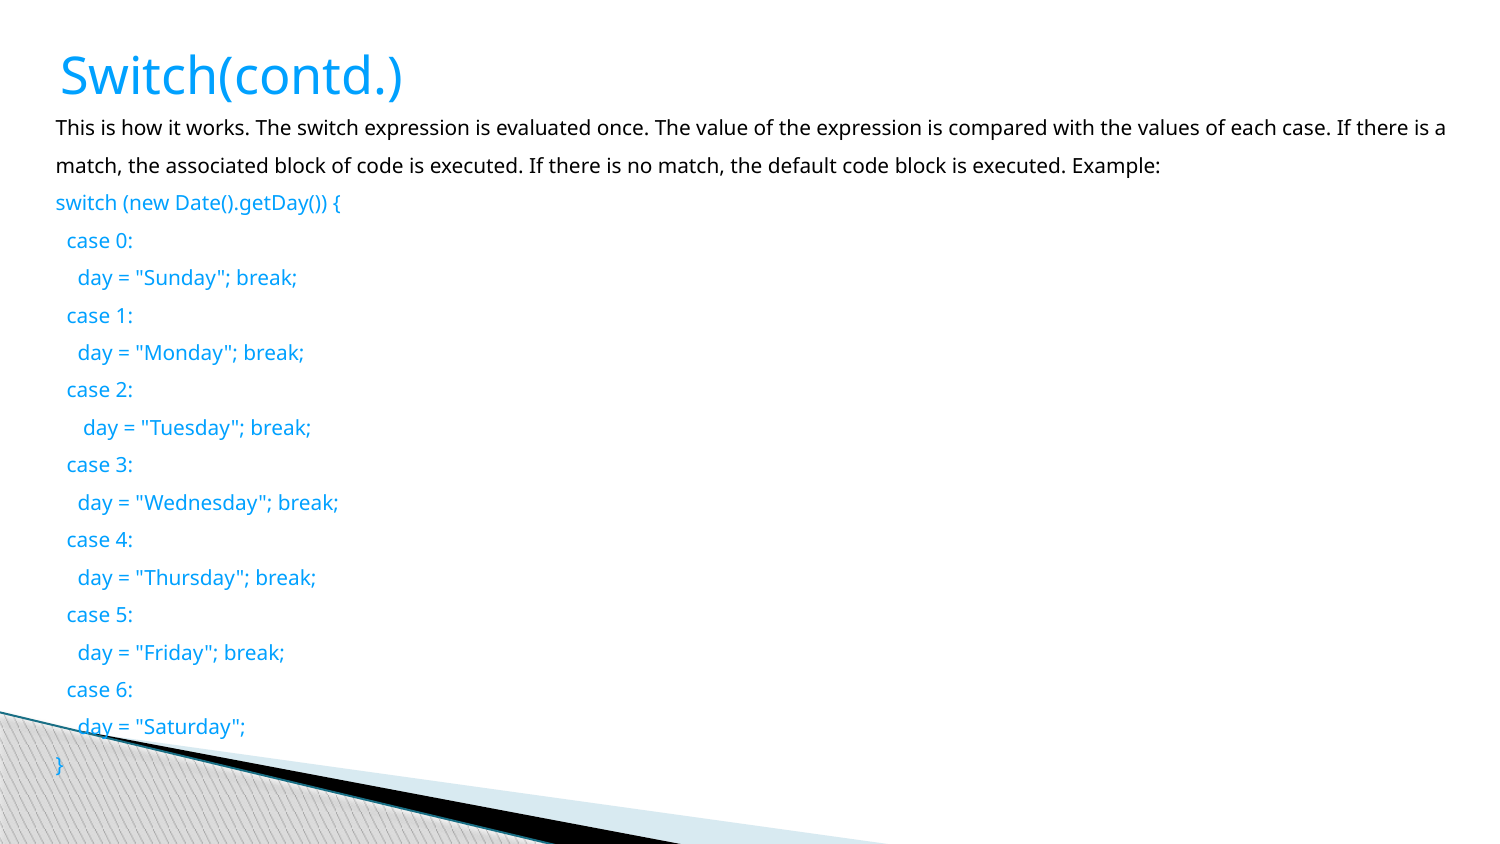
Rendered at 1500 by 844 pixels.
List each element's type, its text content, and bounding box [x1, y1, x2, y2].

text_box Switch(contd.) [60, 29, 1448, 103]
text_box This is how it works. The switch expression is evaluated once. The value of the expression is compared with the values of each case. If there is a match, the associated block of code is executed. If there is no match, the default code block is executed. Example: switch (new Date().getDay()) { case 0: day = "Sunday"; break; case 1: day = "Monday"; break; case 2: day = "Tuesday"; break; case 3: day = "Wednesday"; break; case 4: day = "Thursday"; break; case 5: day = "Friday"; break; case 6: day = "Saturday"; } [30, 102, 1478, 776]
